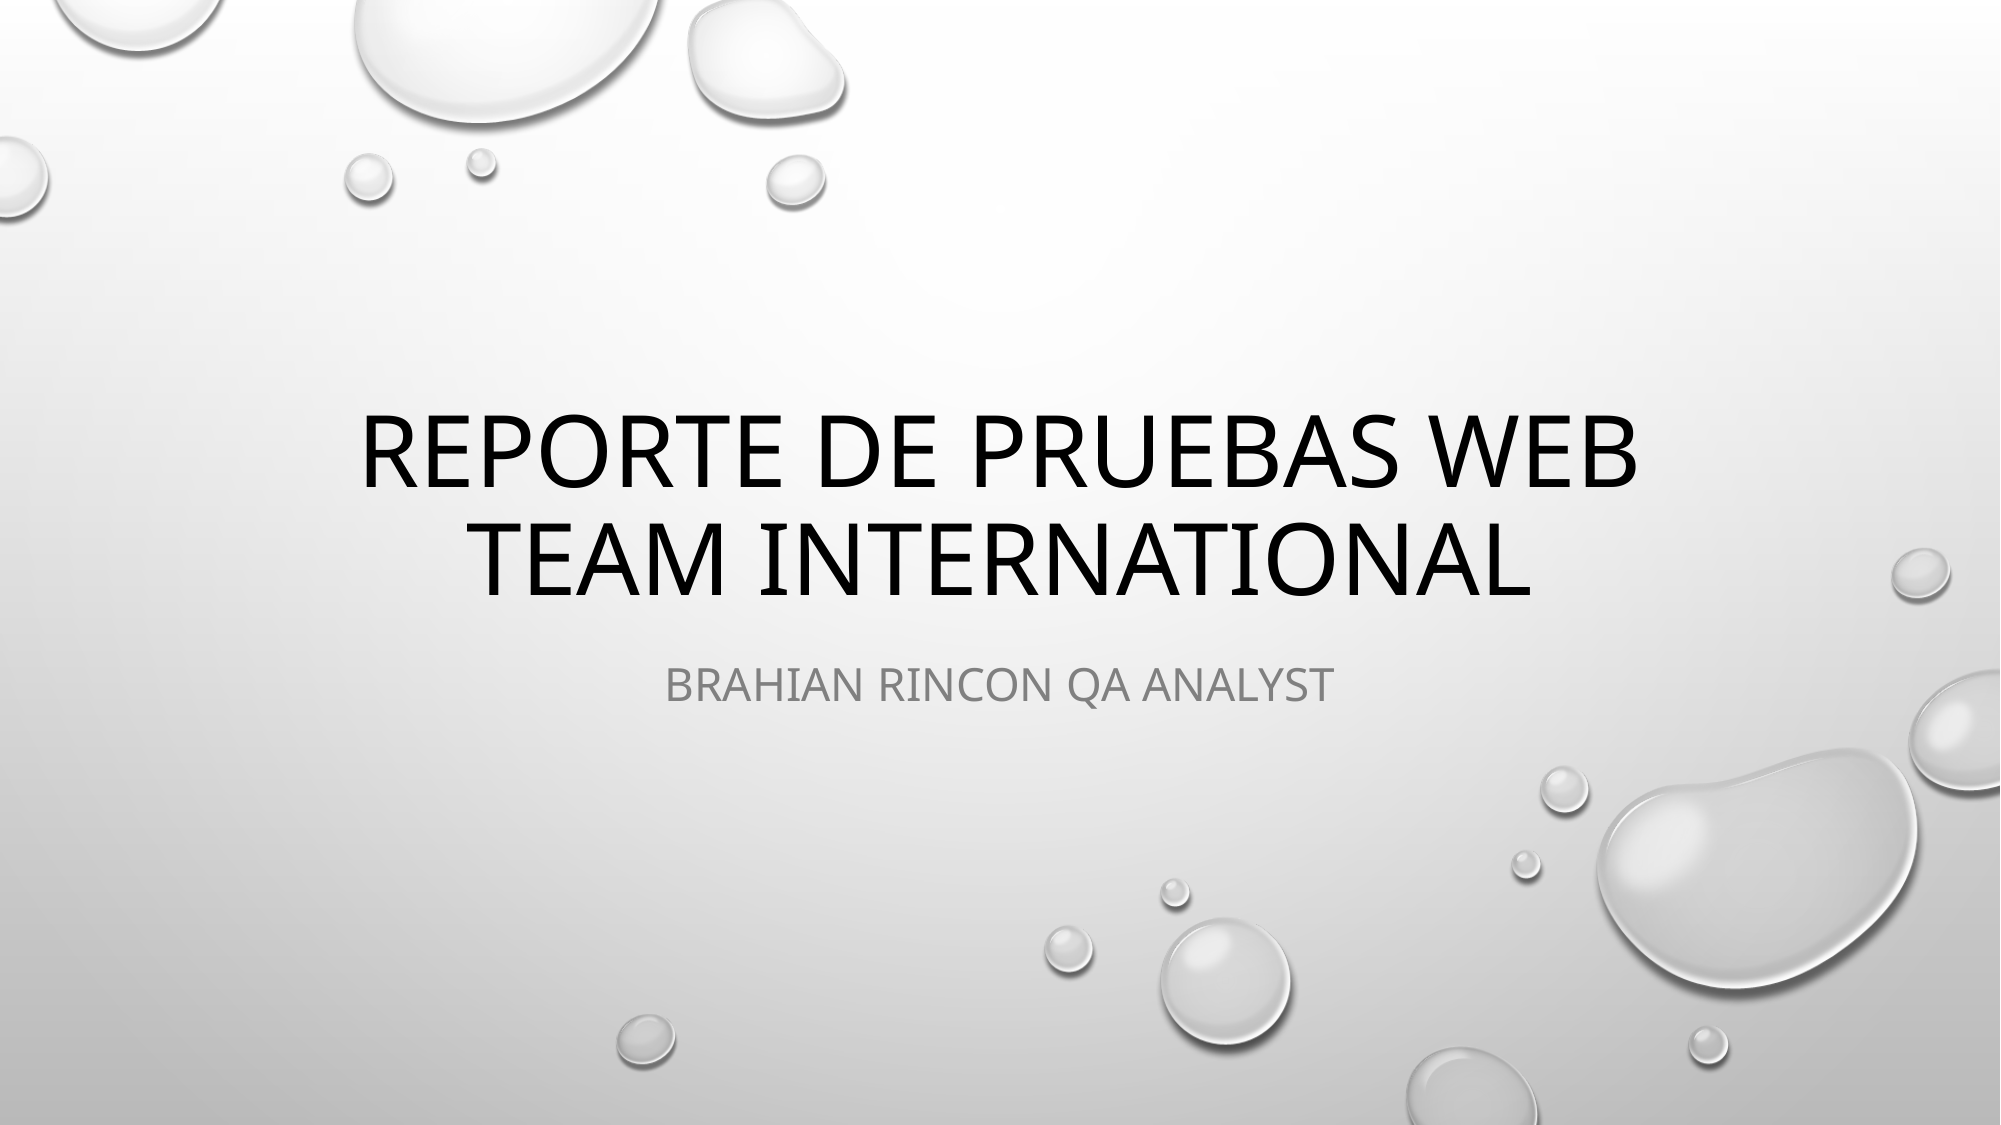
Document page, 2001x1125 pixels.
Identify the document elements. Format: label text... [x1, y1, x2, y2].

subtitle Brahian Rincon Qa Analyst [287, 637, 1713, 863]
title REPORTE DE PRUEBAS WEB Team International [287, 213, 1713, 625]
picture [0, 0, 2000, 1125]
